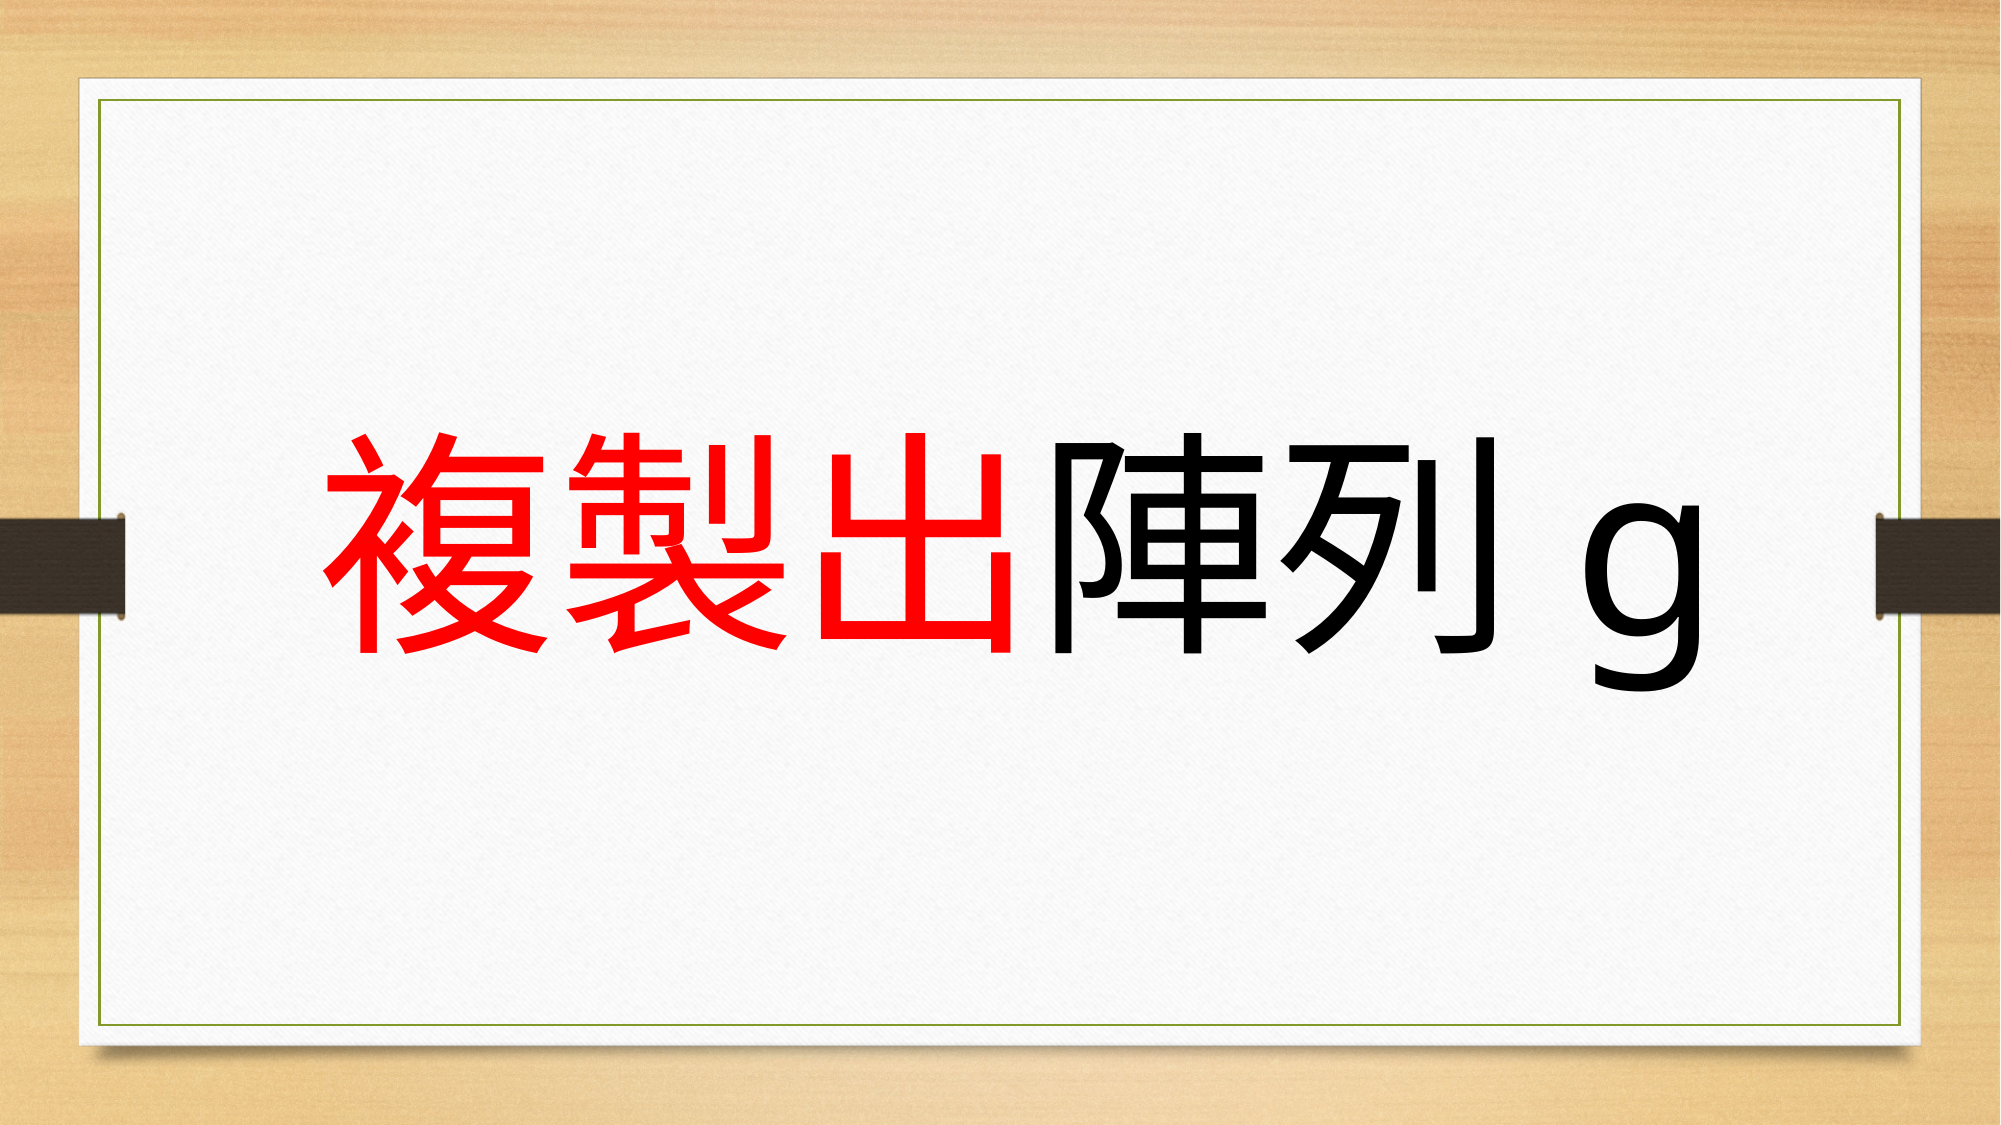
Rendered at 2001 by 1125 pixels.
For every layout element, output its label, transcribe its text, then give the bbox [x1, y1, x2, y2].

title 複製出陣列g [164, 121, 1874, 956]
picture [0, 0, 2001, 1125]
